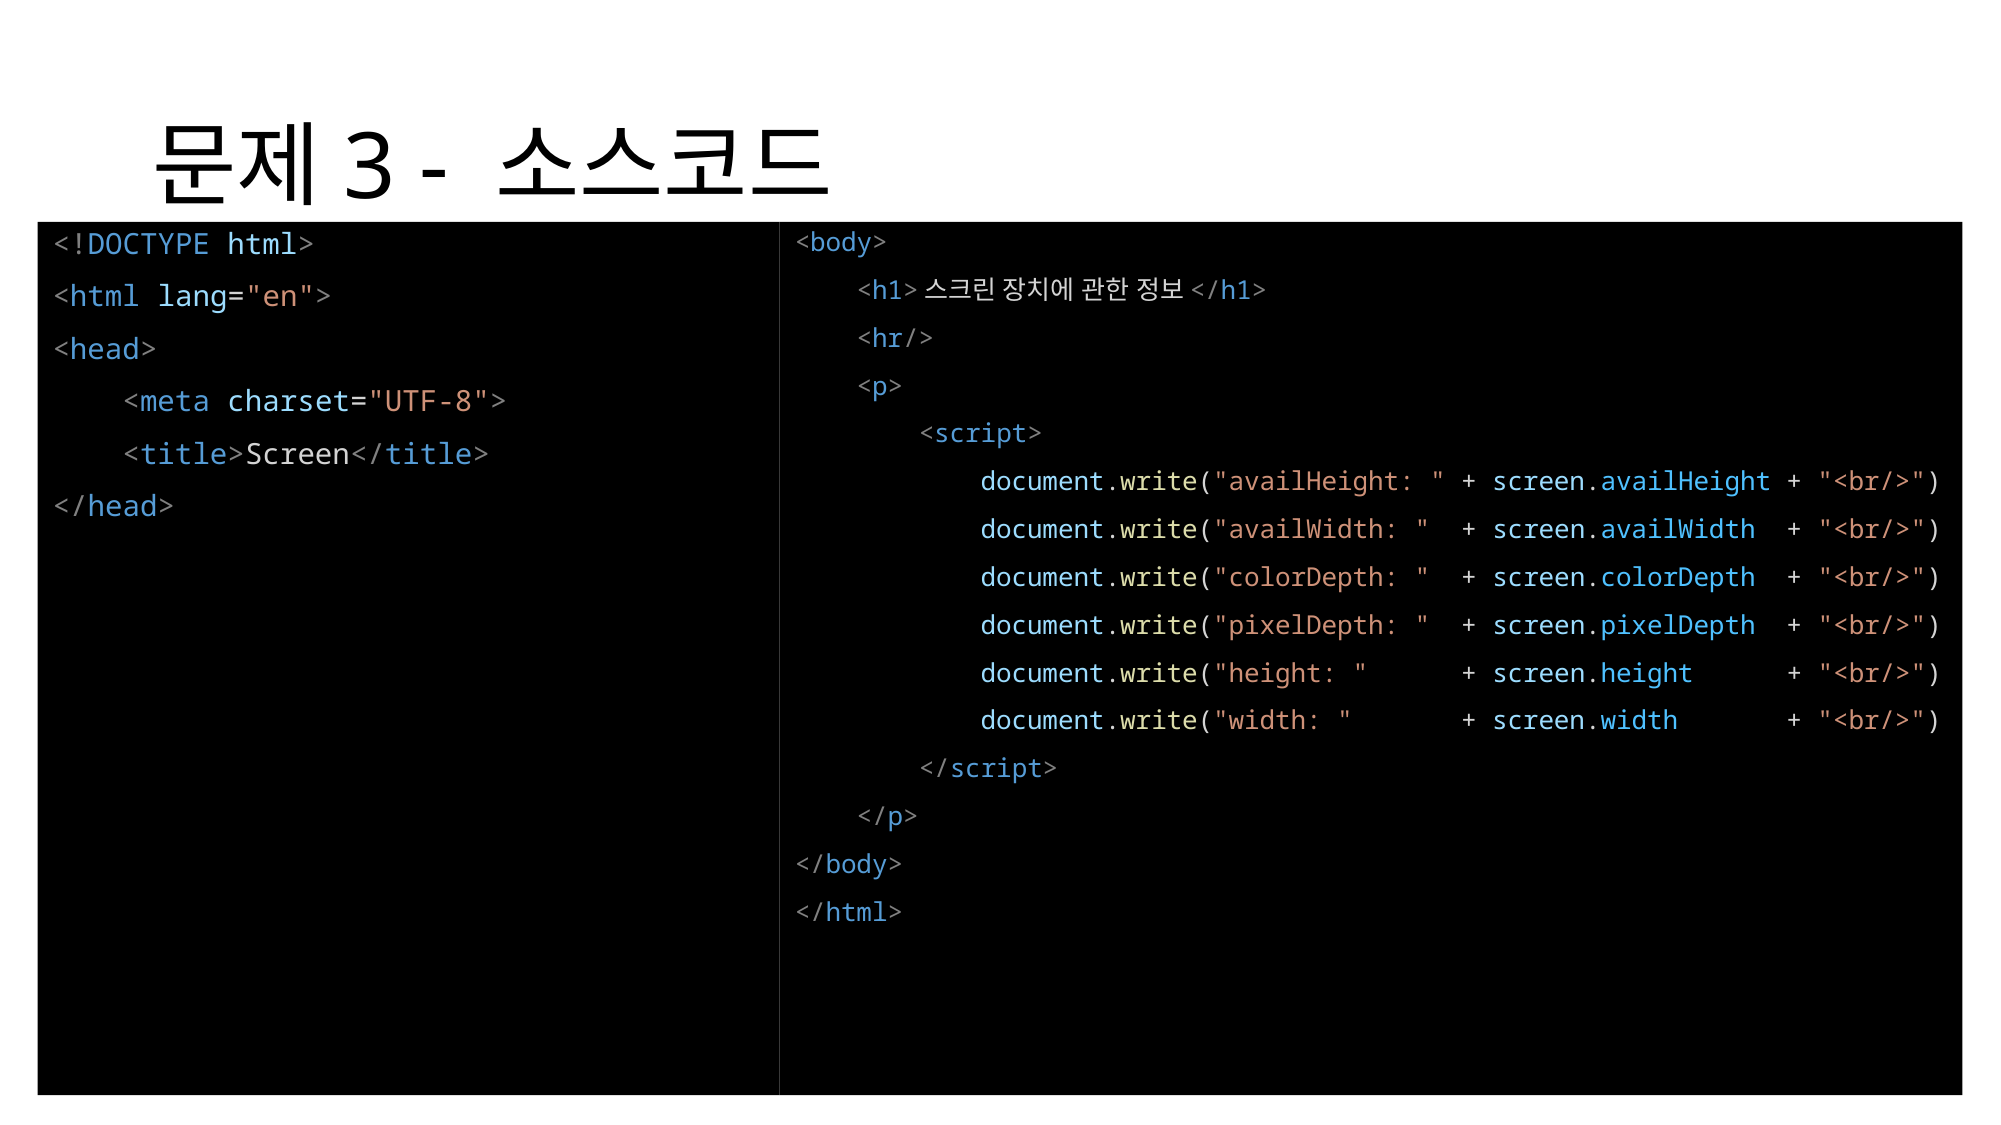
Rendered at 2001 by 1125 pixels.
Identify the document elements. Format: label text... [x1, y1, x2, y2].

title 문제3 - 소스코드 [137, 59, 1863, 221]
list <body> <h1>스크린 장치에 관한 정보</h1> <hr/> <p> <script> document.write("availHeight: " + screen.availHeight + "<br/>") document.write("availWidth: " + screen.availWidth + "<br/>") document.write("colorDepth: " + screen.colorDepth + "<br/>") document.write("pixelDepth: " + screen.pixelDepth + "<br/>") document.write("height: " + screen.height + "<br/>") document.write("width: " + screen.width + "<br/>") </script> </p> </body> </html> [779, 221, 1963, 1096]
list <!DOCTYPE html> <html lang="en"> <head> <meta charset="UTF-8"> <title>Screen</title> </head> [37, 221, 779, 1096]
